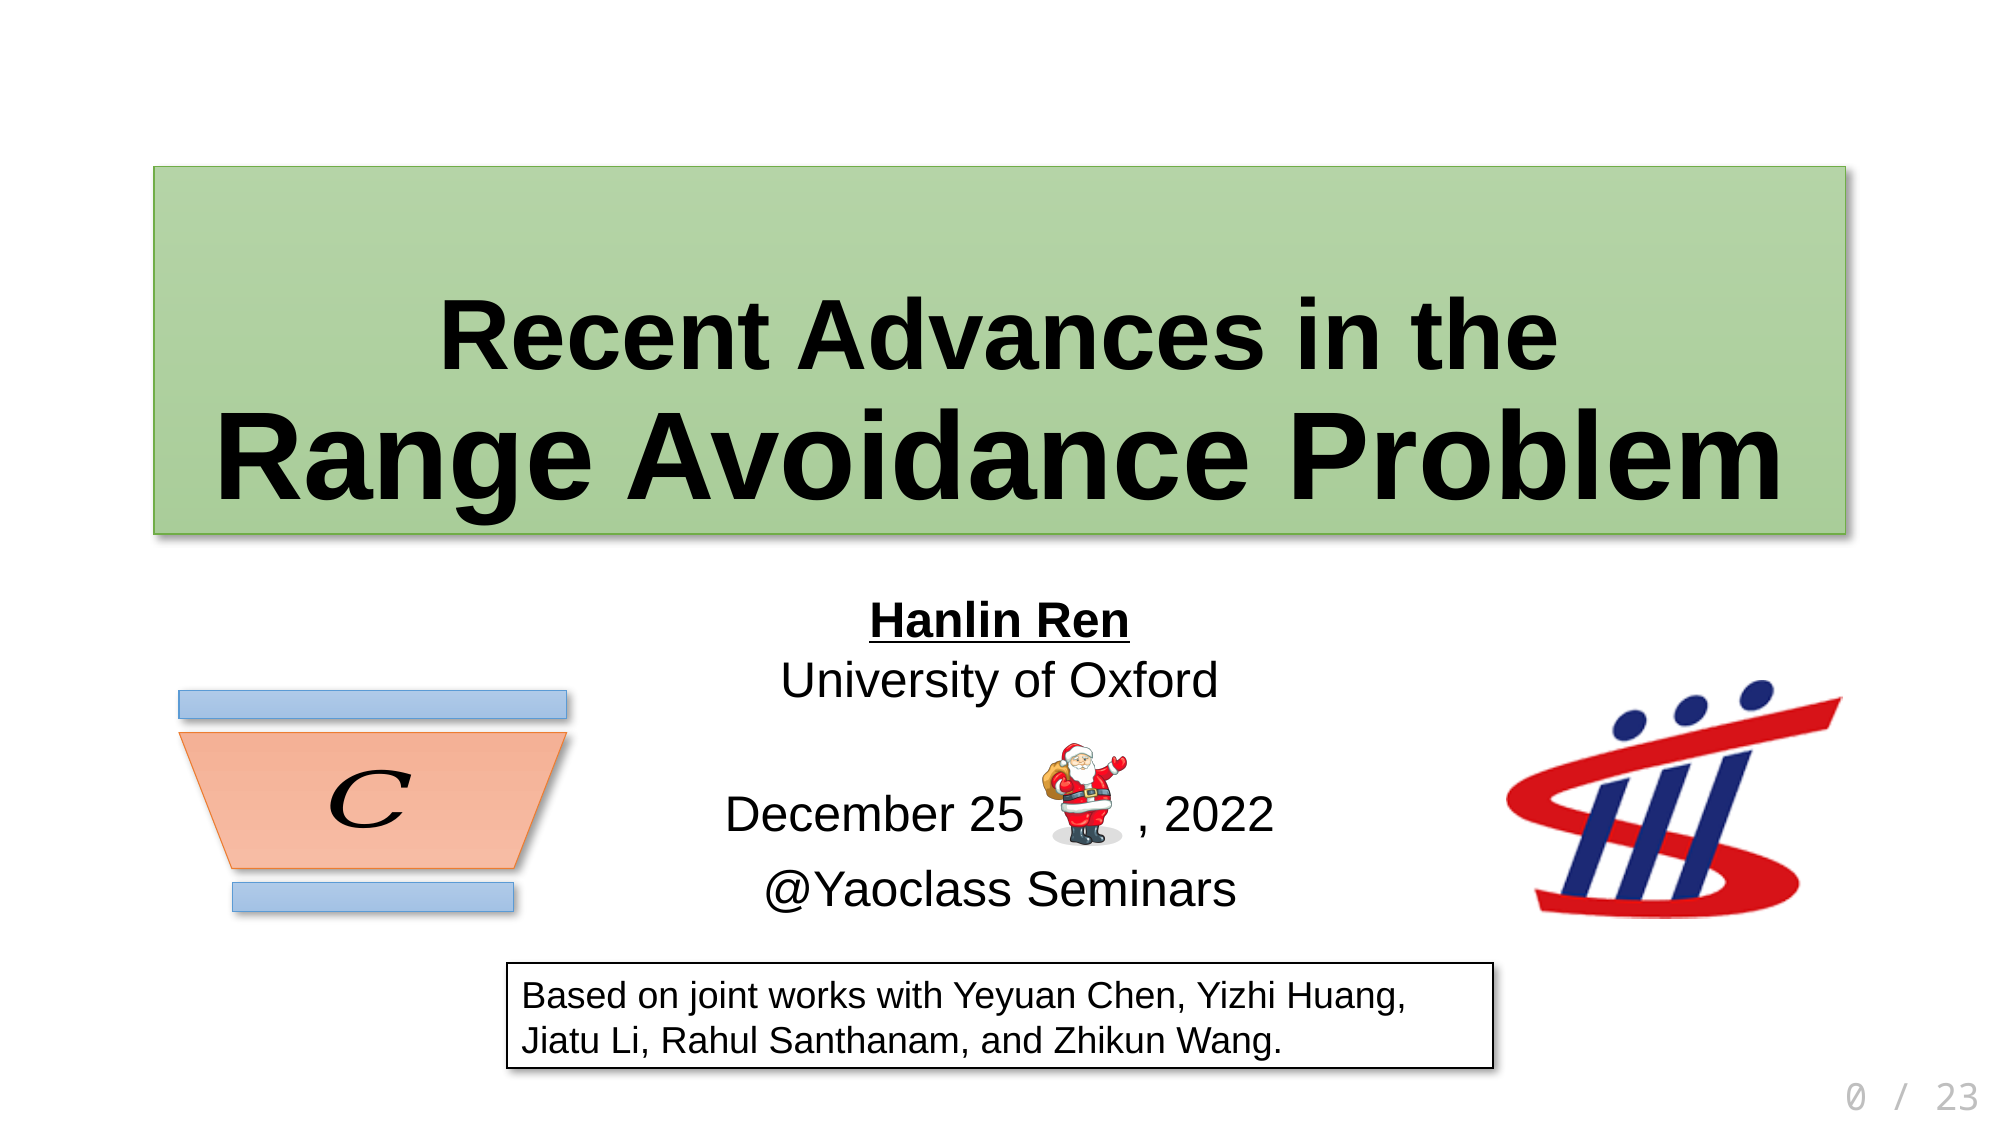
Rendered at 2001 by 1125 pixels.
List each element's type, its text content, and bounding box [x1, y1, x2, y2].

picture [1506, 680, 1843, 919]
text_box Hanlin Ren University of Oxford [730, 580, 1270, 716]
text_box 0 / 23 [1807, 1065, 2000, 1125]
text_box Based on joint works with Yeyuan Chen, Yizhi Huang, Jiatu Li, Rahul Santhanam, and Zhikun Wang. [506, 962, 1494, 1069]
title Recent Advances in the Range Avoidance Problem [153, 166, 1846, 535]
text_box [178, 690, 567, 912]
picture [1032, 742, 1137, 847]
subtitle December 25 , 2022 @Yaoclass Seminars [249, 780, 1750, 941]
